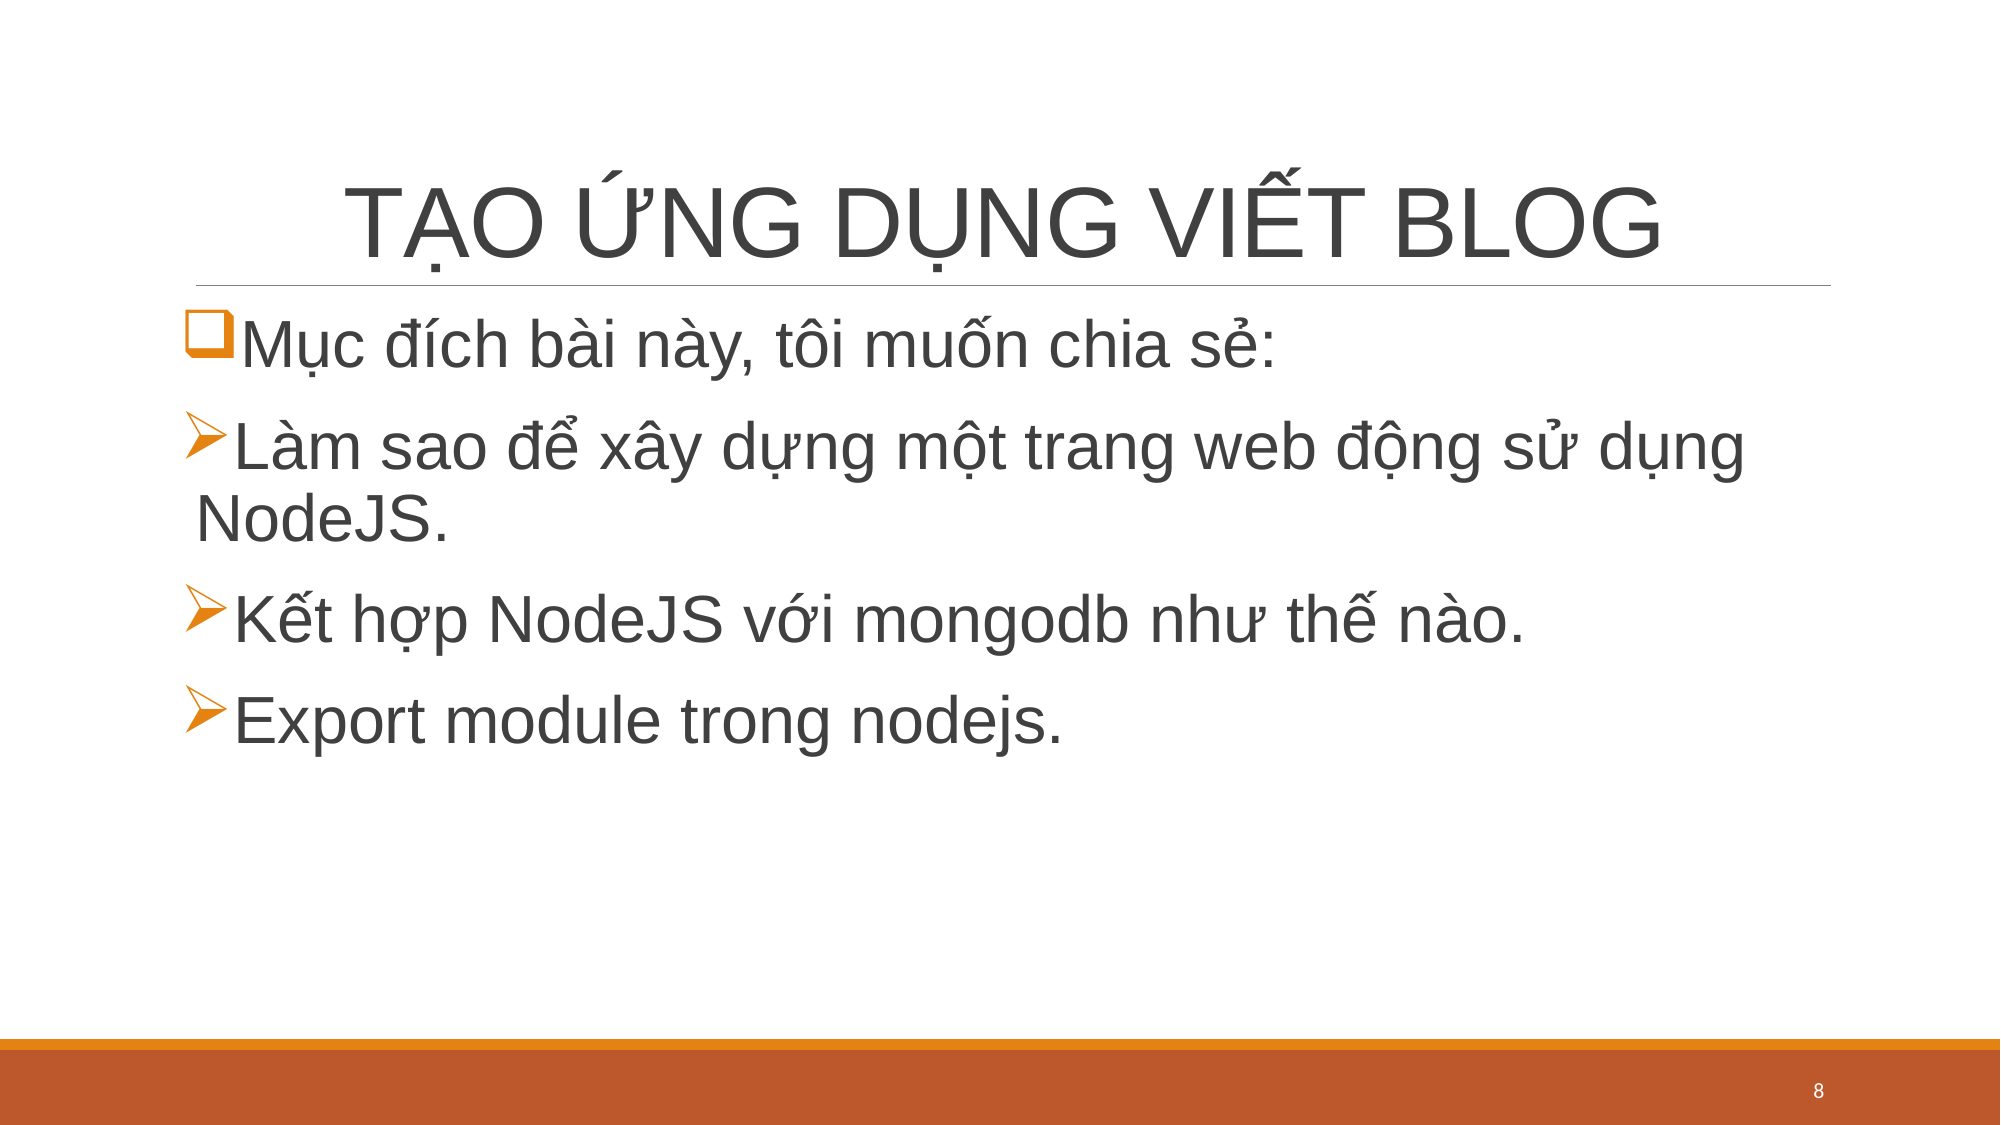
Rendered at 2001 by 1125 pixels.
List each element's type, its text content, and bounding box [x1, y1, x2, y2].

title TẠO ỨNG DỤNG VIẾT BLOG [180, 47, 1830, 285]
slide_number 8 [1624, 1059, 1840, 1120]
list Mục đích bài này, tôi muốn chia sẻ: Làm sao để xây dựng một trang web động sử dụng NodeJS. Kết hợp NodeJS với mongodb như thế nào. Export module trong nodejs. [180, 302, 1830, 963]
